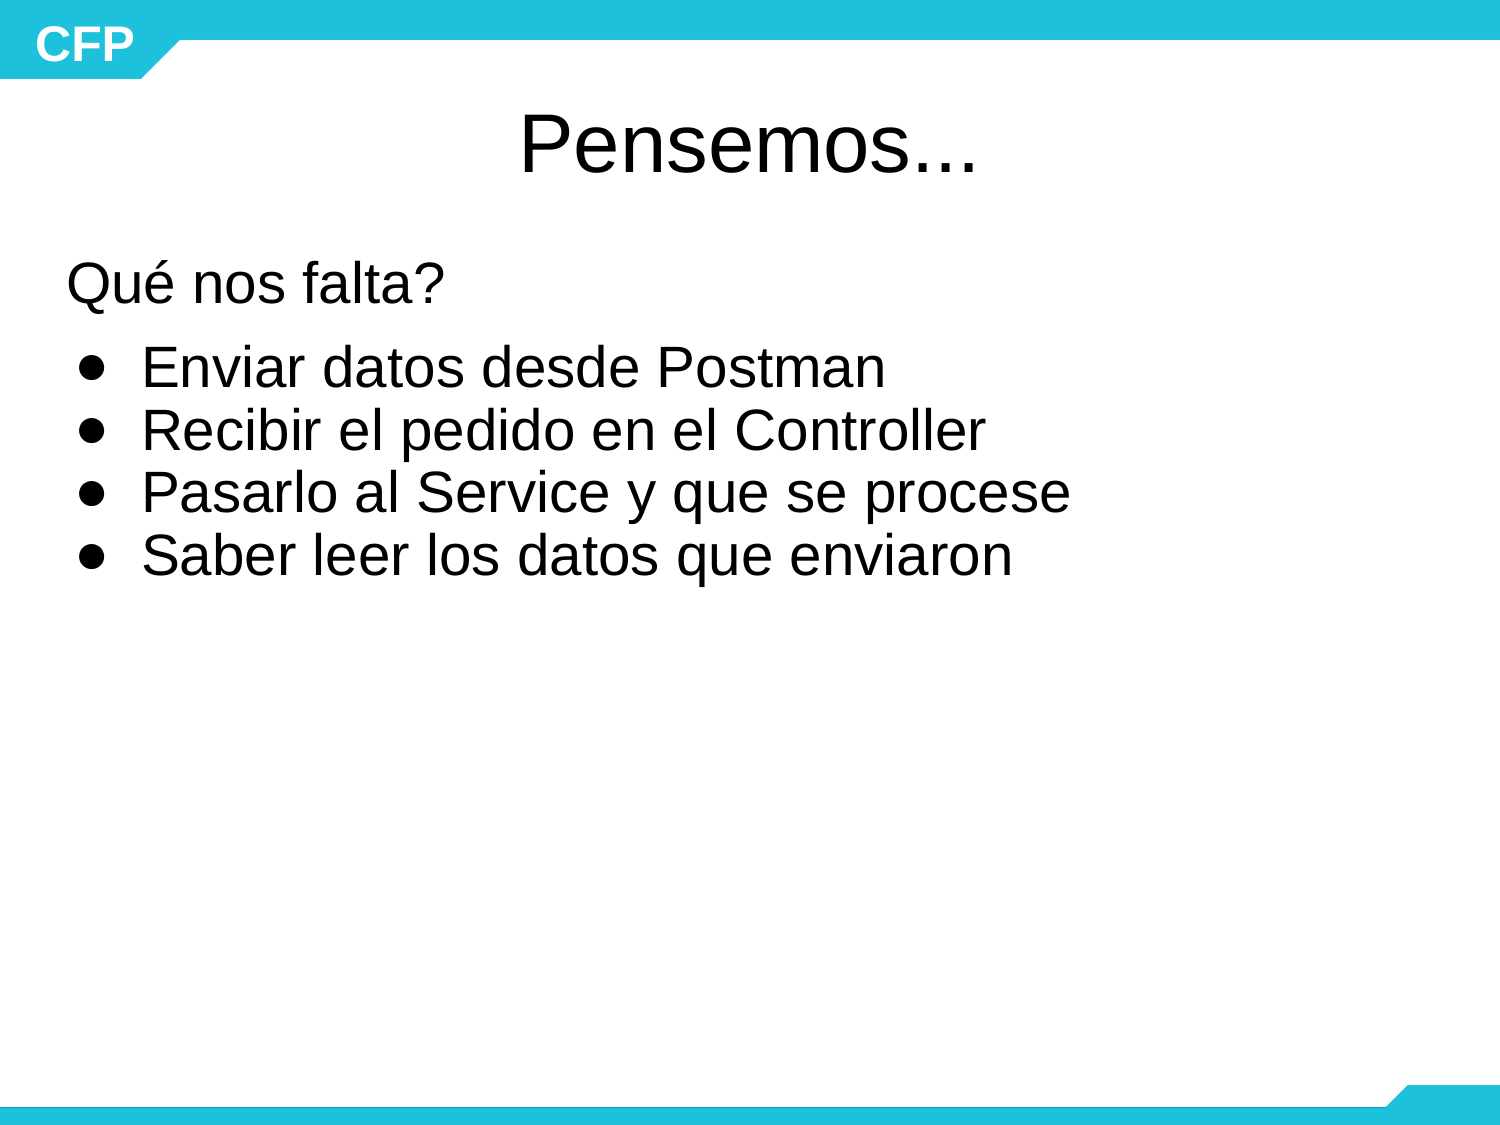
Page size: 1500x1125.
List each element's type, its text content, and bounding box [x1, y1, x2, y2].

list Qué nos falta? Enviar datos desde Postman Recibir el pedido en el Controller Pasarlo al Service y que se procese Saber leer los datos que enviaron [51, 245, 1449, 1053]
title Pensemos... [103, 45, 1397, 245]
